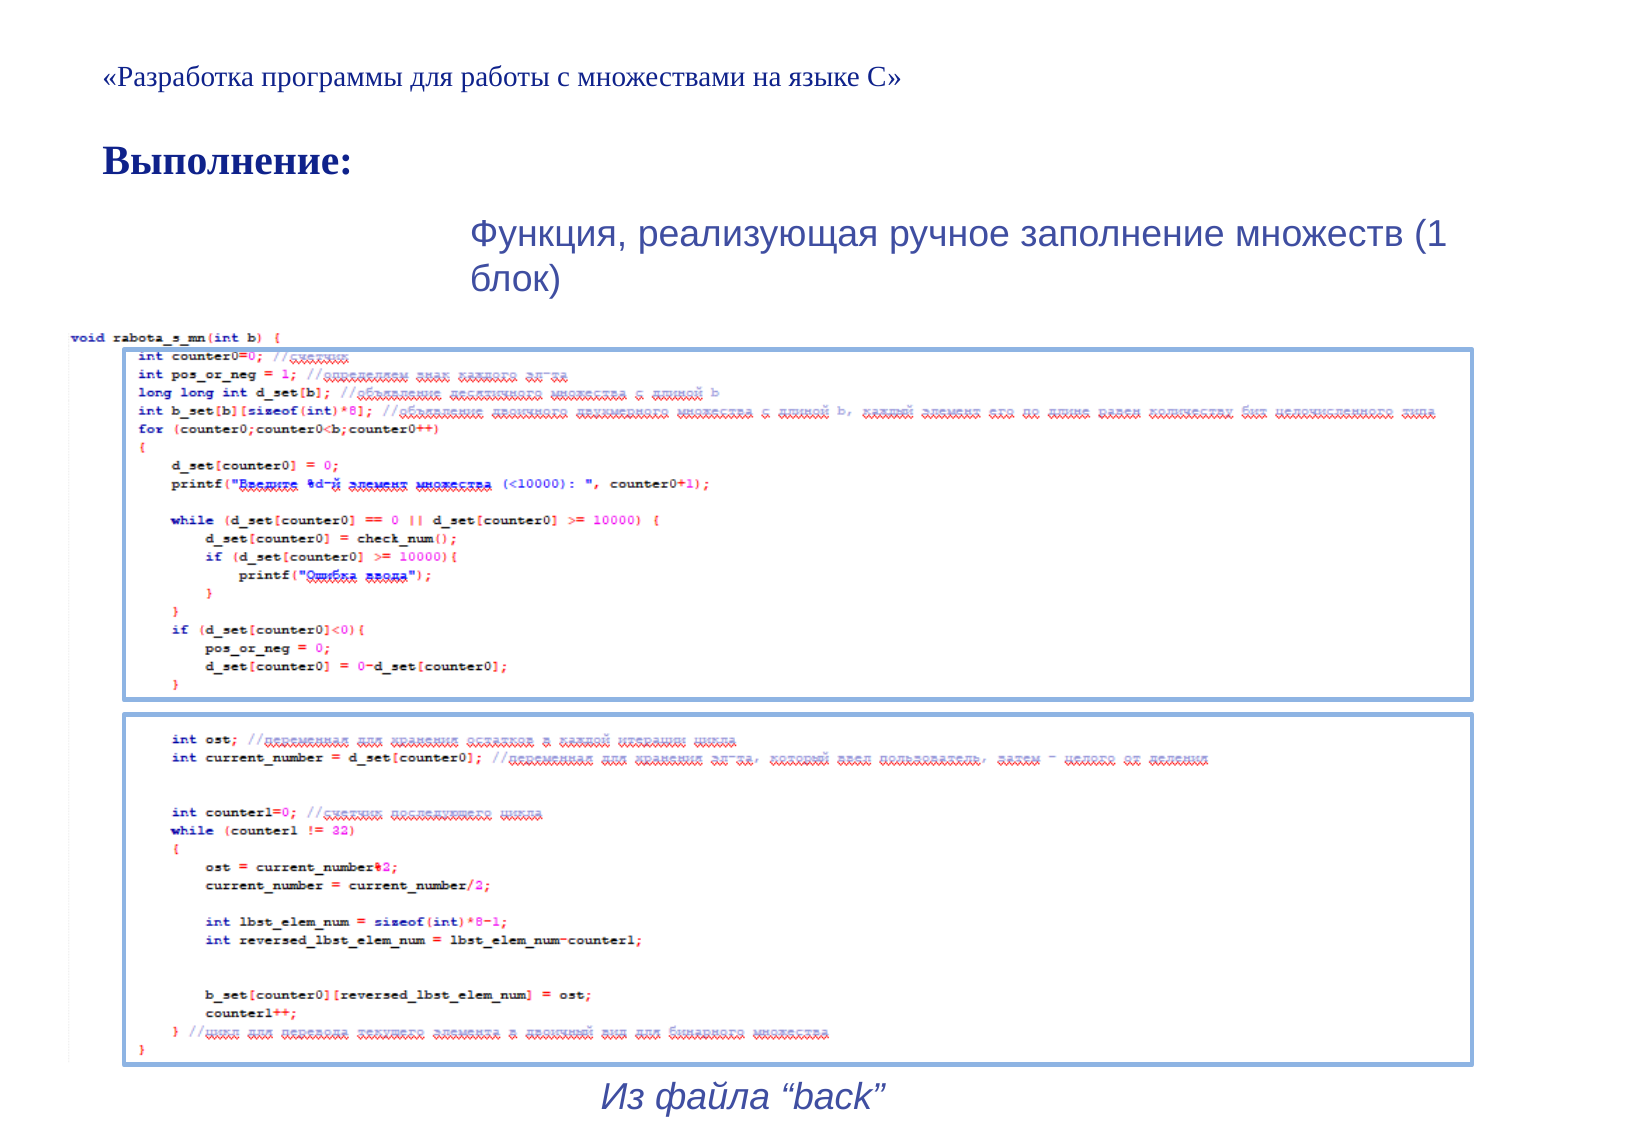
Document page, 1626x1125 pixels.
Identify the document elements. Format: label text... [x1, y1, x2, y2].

picture [68, 332, 1482, 1066]
text_box Из файла “back” [585, 1072, 933, 1125]
text_box Выполнение: [87, 125, 1549, 241]
text_box Функция, реализующая ручное заполнение множеств (1 блок) [455, 201, 1518, 305]
text_box «Разработка программы для работы с множествами на языке С» [87, 49, 1488, 101]
